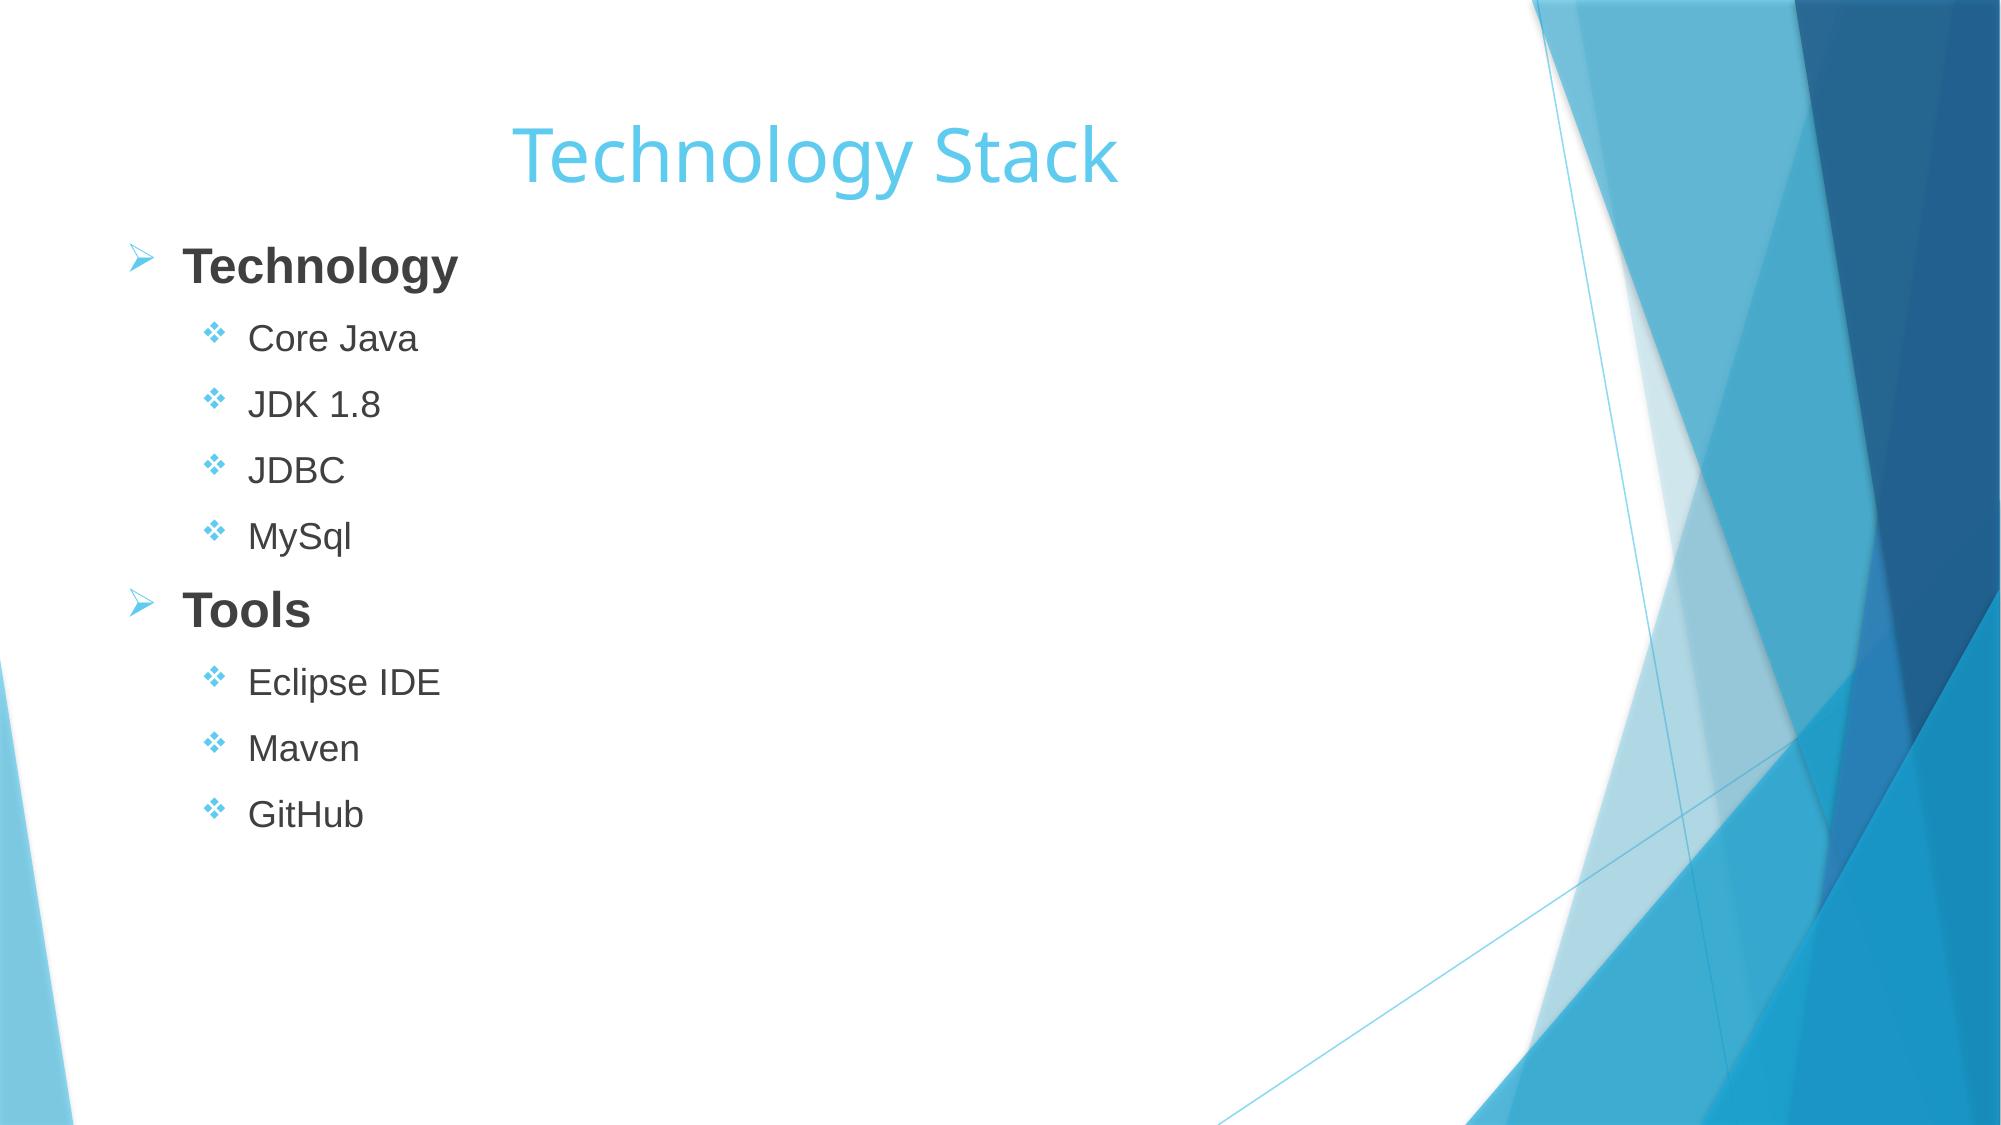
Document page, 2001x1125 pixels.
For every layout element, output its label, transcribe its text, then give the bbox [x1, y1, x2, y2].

title Technology Stack [111, 99, 1522, 225]
list Technology Core Java JDK 1.8 JDBC MySql Tools Eclipse IDE Maven GitHub [111, 225, 1522, 863]
